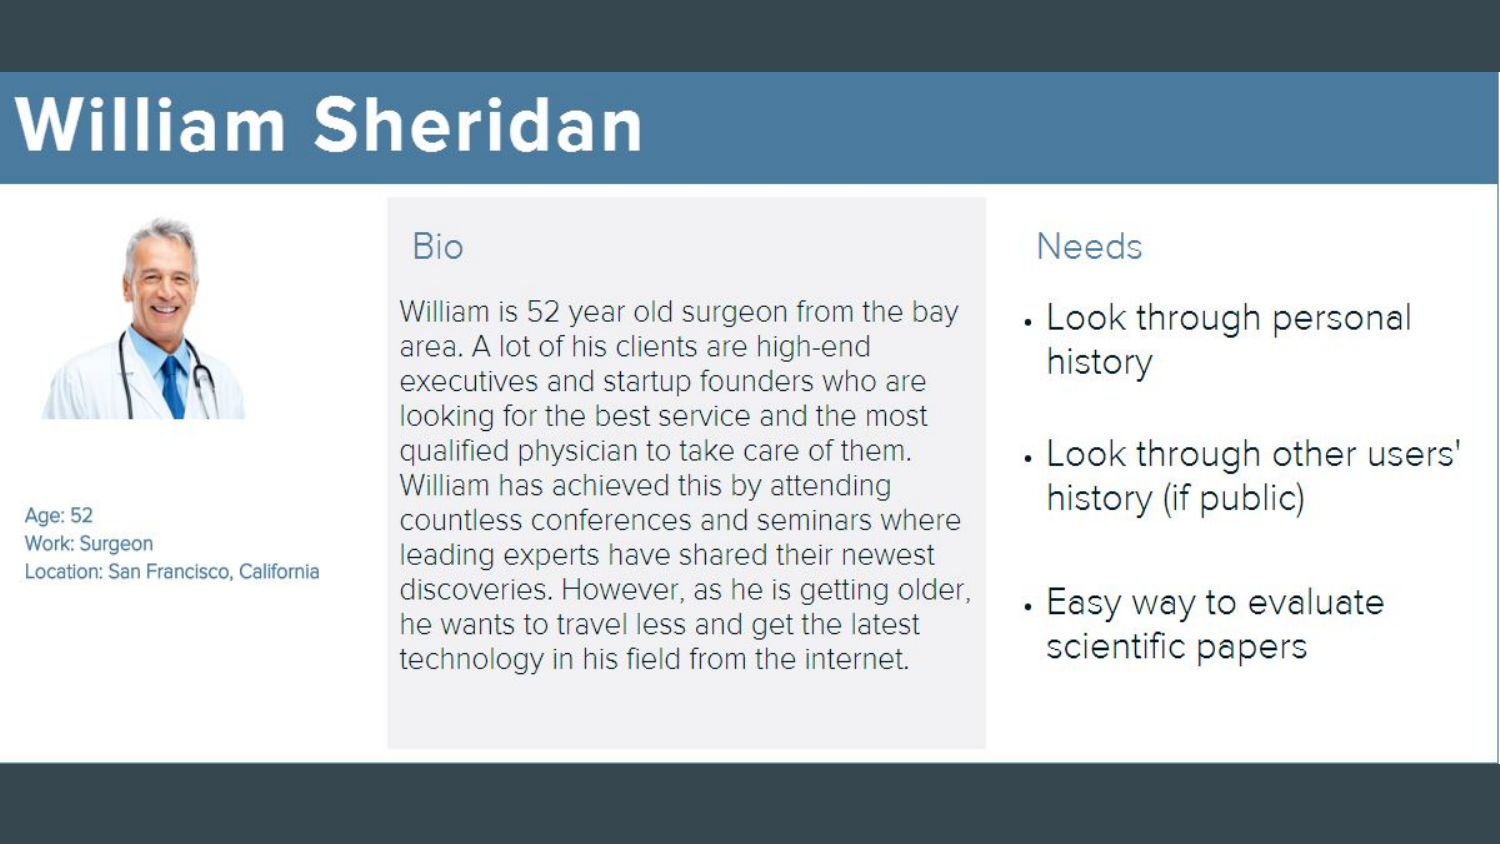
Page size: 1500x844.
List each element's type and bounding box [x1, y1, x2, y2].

picture [0, 72, 1500, 764]
